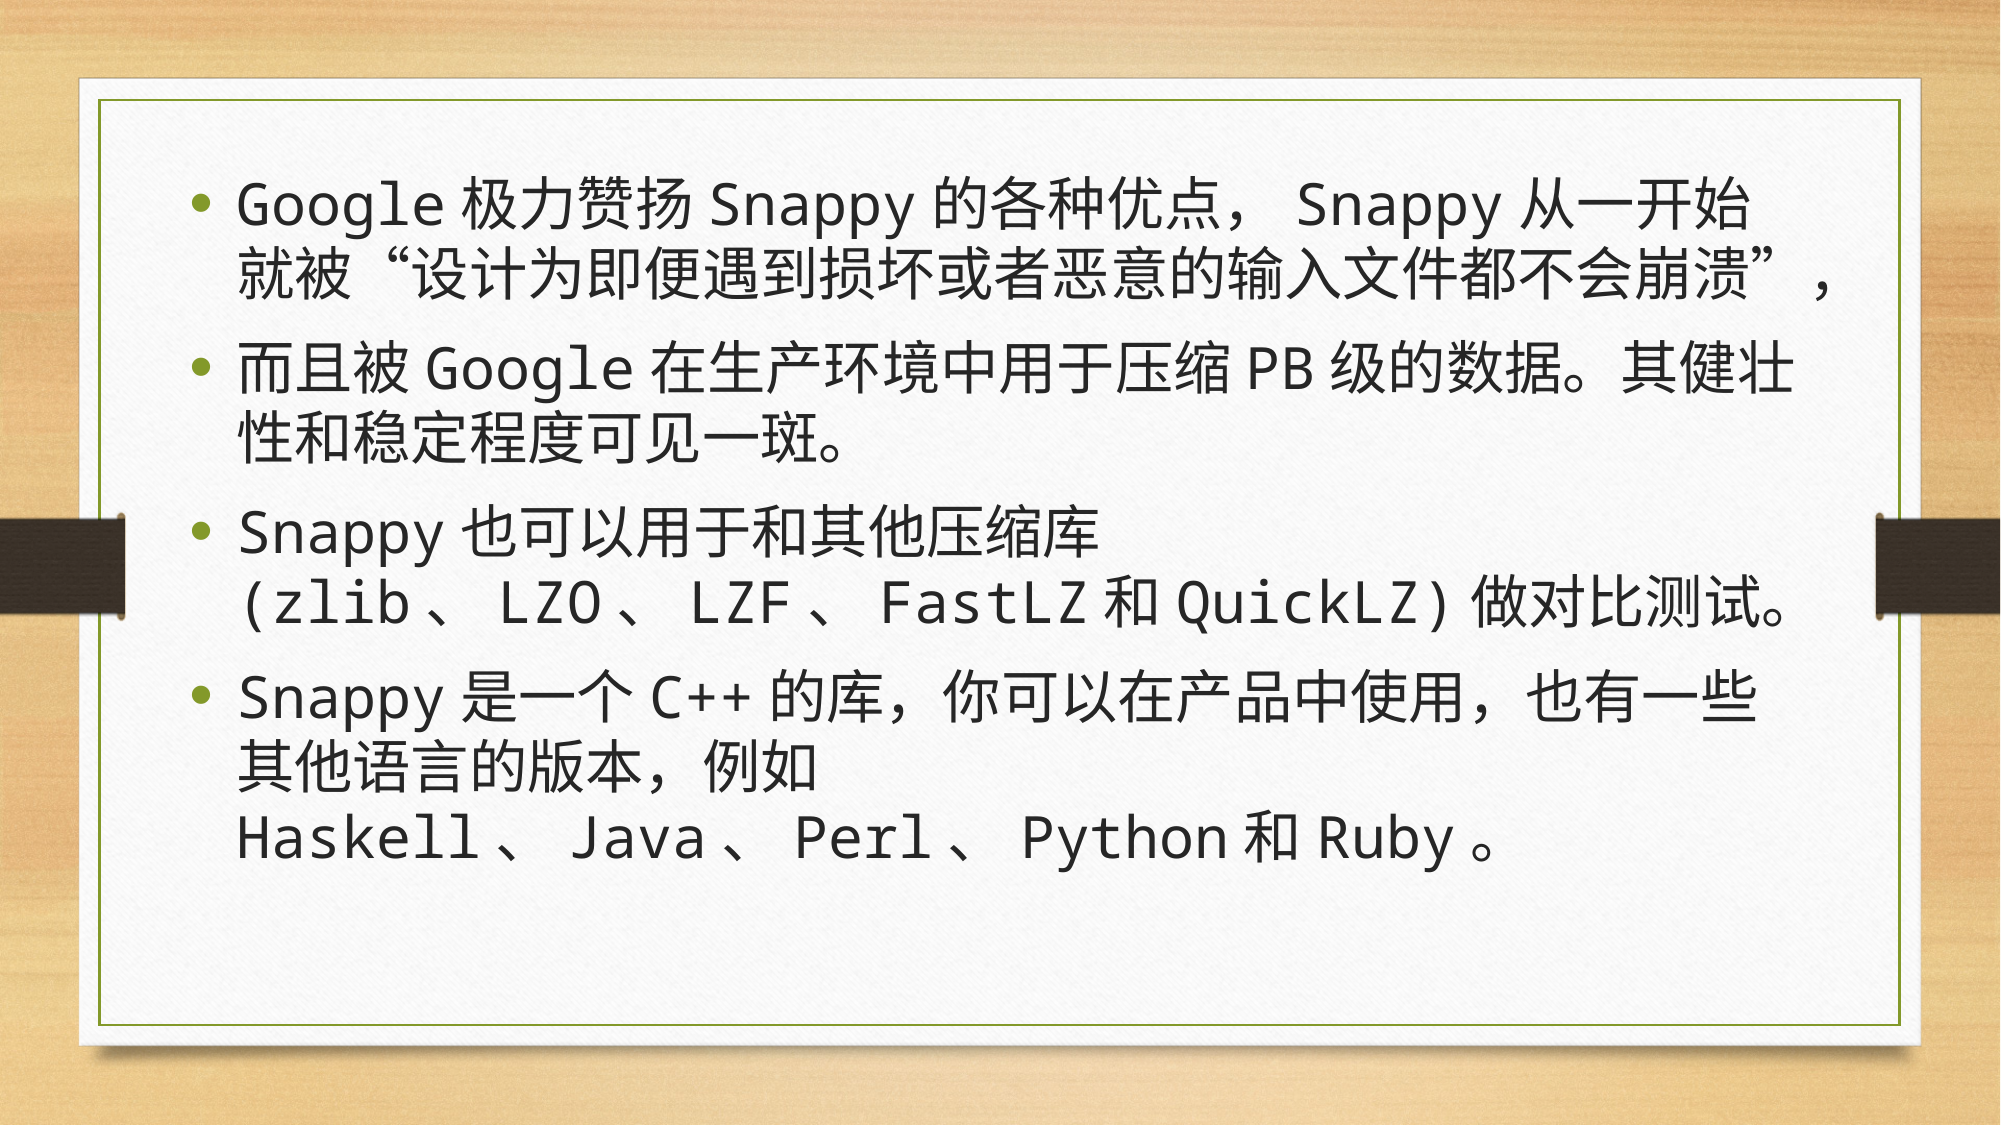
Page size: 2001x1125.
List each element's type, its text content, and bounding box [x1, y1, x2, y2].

list Google极力赞扬Snappy的各种优点，Snappy从一开始就被“设计为即便遇到损坏或者恶意的输入文件都不会崩溃”， 而且被Google在生产环境中用于压缩PB级的数据。其健壮性和稳定程度可见一斑。 Snappy也可以用于和其他压缩库(zlib、LZO、LZF、FastLZ和QuickLZ)做对比测试。 Snappy是一个C++的库，你可以在产品中使用，也有一些其他语言的版本，例如Haskell、Java、Perl、Python和Ruby。 [174, 159, 1825, 964]
picture [0, 0, 2001, 1125]
